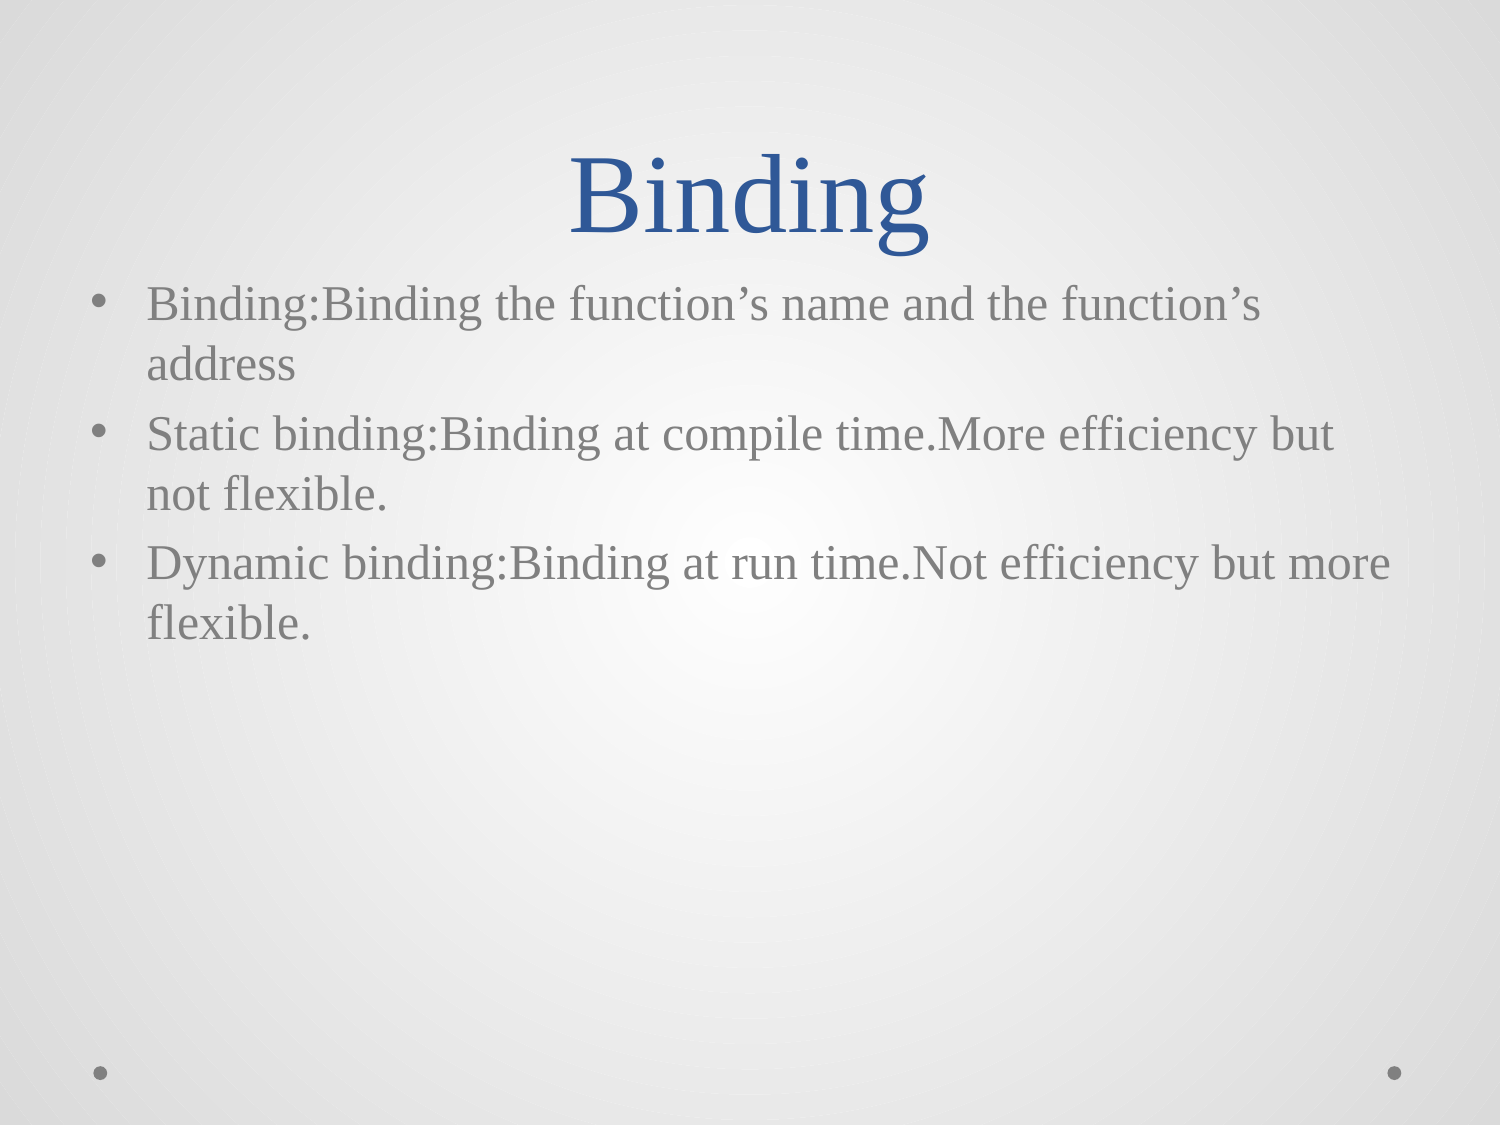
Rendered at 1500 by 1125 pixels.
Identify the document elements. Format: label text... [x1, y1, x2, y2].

list Binding:Binding the function’s name and the function’s address Static binding:Binding at compile time.More efficiency but not flexible. Dynamic binding:Binding at run time.Not efficiency but more flexible. [75, 262, 1425, 1005]
title Binding [75, 0, 1425, 262]
